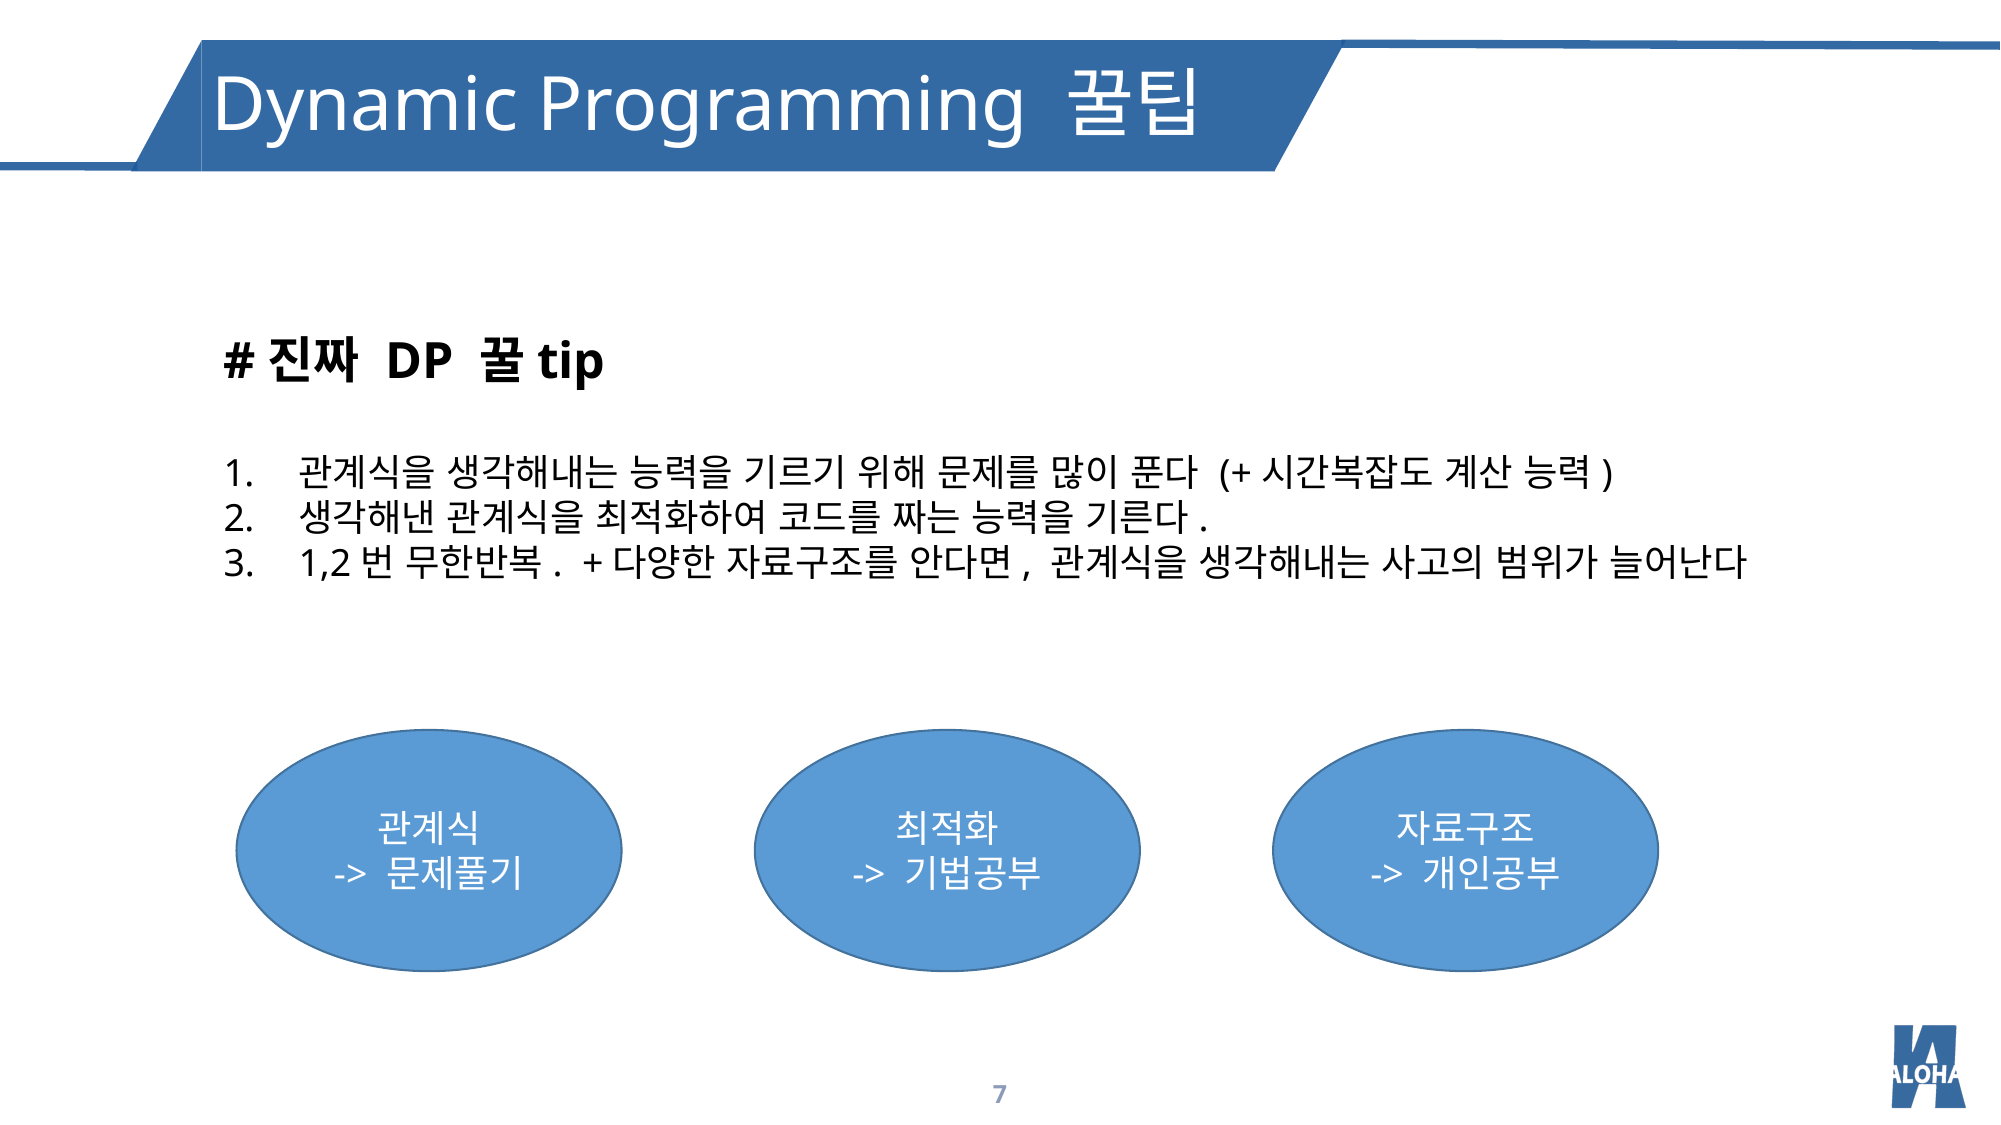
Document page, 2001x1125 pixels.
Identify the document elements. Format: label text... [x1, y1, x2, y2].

slide_number 7 [774, 1065, 1225, 1125]
text_box #진짜 DP 꿀tip 관계식을 생각해내는 능력을 기르기 위해 문제를 많이 푼다 (+시간복잡도 계산 능력) 생각해낸 관계식을 최적화하여 코드를 짜는 능력을 기른다. 1,2번 무한반복. +다양한 자료구조를 안다면, 관계식을 생각해내는 사고의 범위가 늘어난다 [208, 321, 1873, 682]
text_box 최적화 -> 기법공부 [753, 728, 1141, 973]
text_box 관계식 -> 문제풀기 [235, 728, 623, 973]
text_box 자료구조 -> 개인공부 [1272, 728, 1660, 973]
list Dynamic Programming 꿀팁 [196, 45, 1270, 168]
picture [1853, 1006, 2000, 1125]
